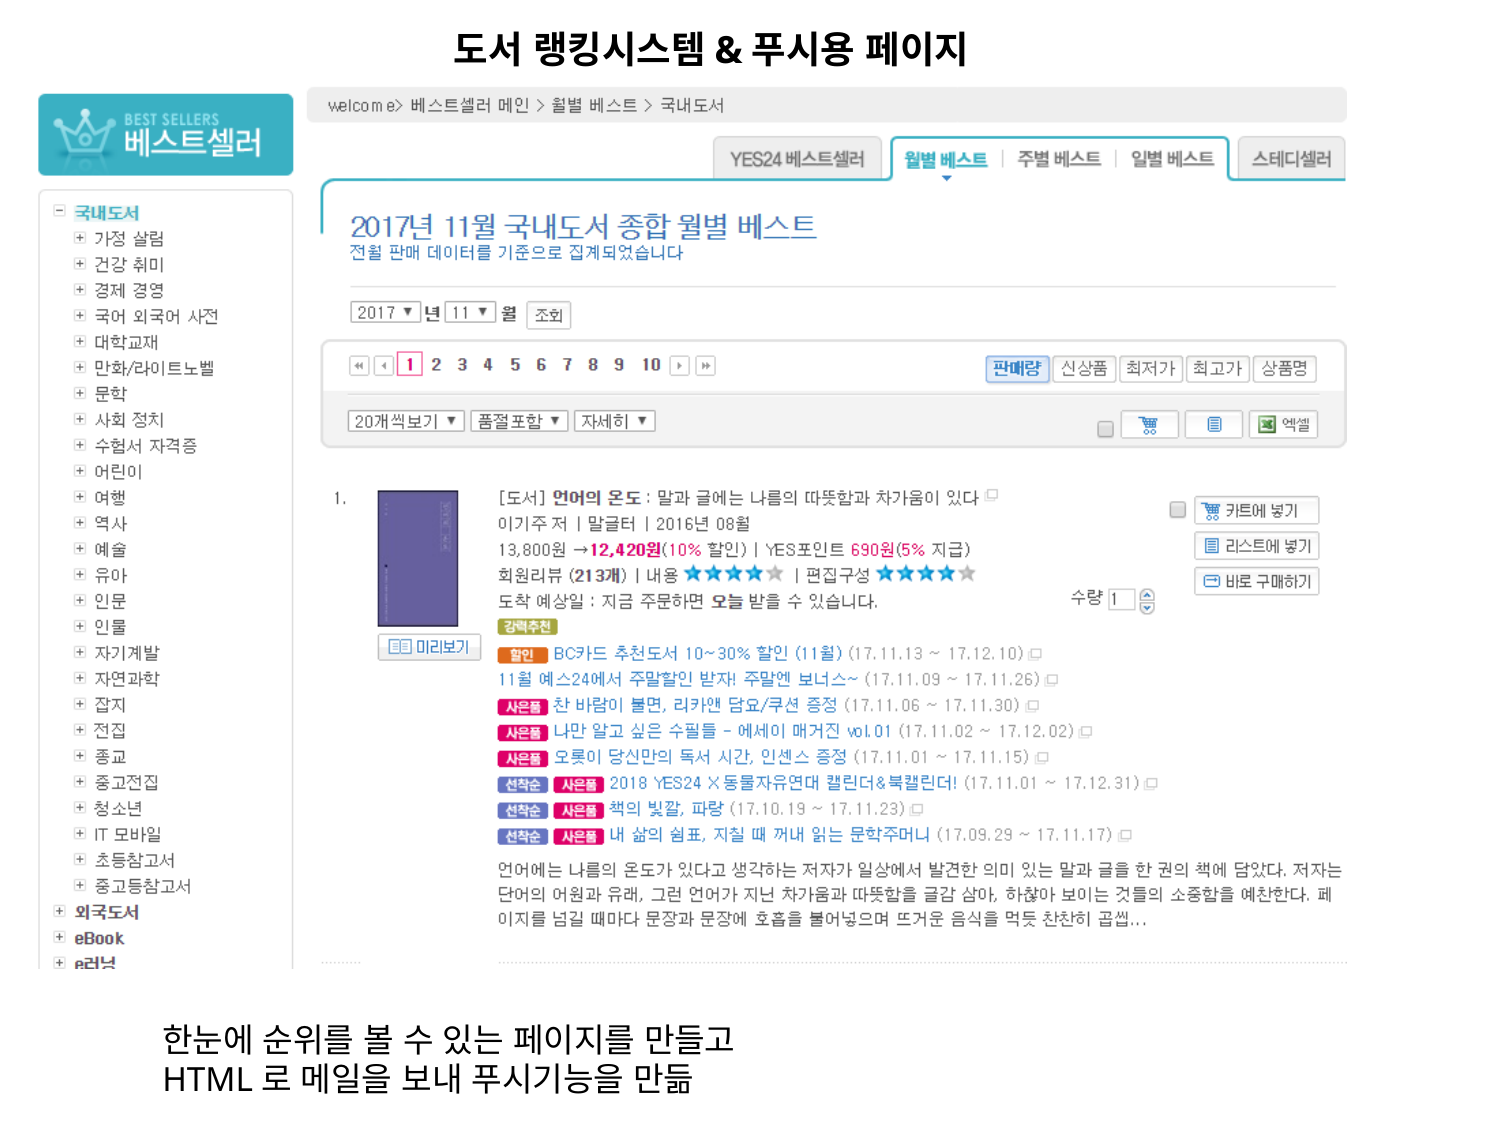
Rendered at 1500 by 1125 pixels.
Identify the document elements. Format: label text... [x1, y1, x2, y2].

picture [29, 79, 1347, 970]
text_box 도서 랭킹시스템&푸시용 페이지 [324, 19, 1081, 78]
text_box 한눈에 순위를 볼 수 있는 페이지를 만들고 HTML로 메일을 보내 푸시기능을 만듦 [147, 1011, 1295, 1106]
